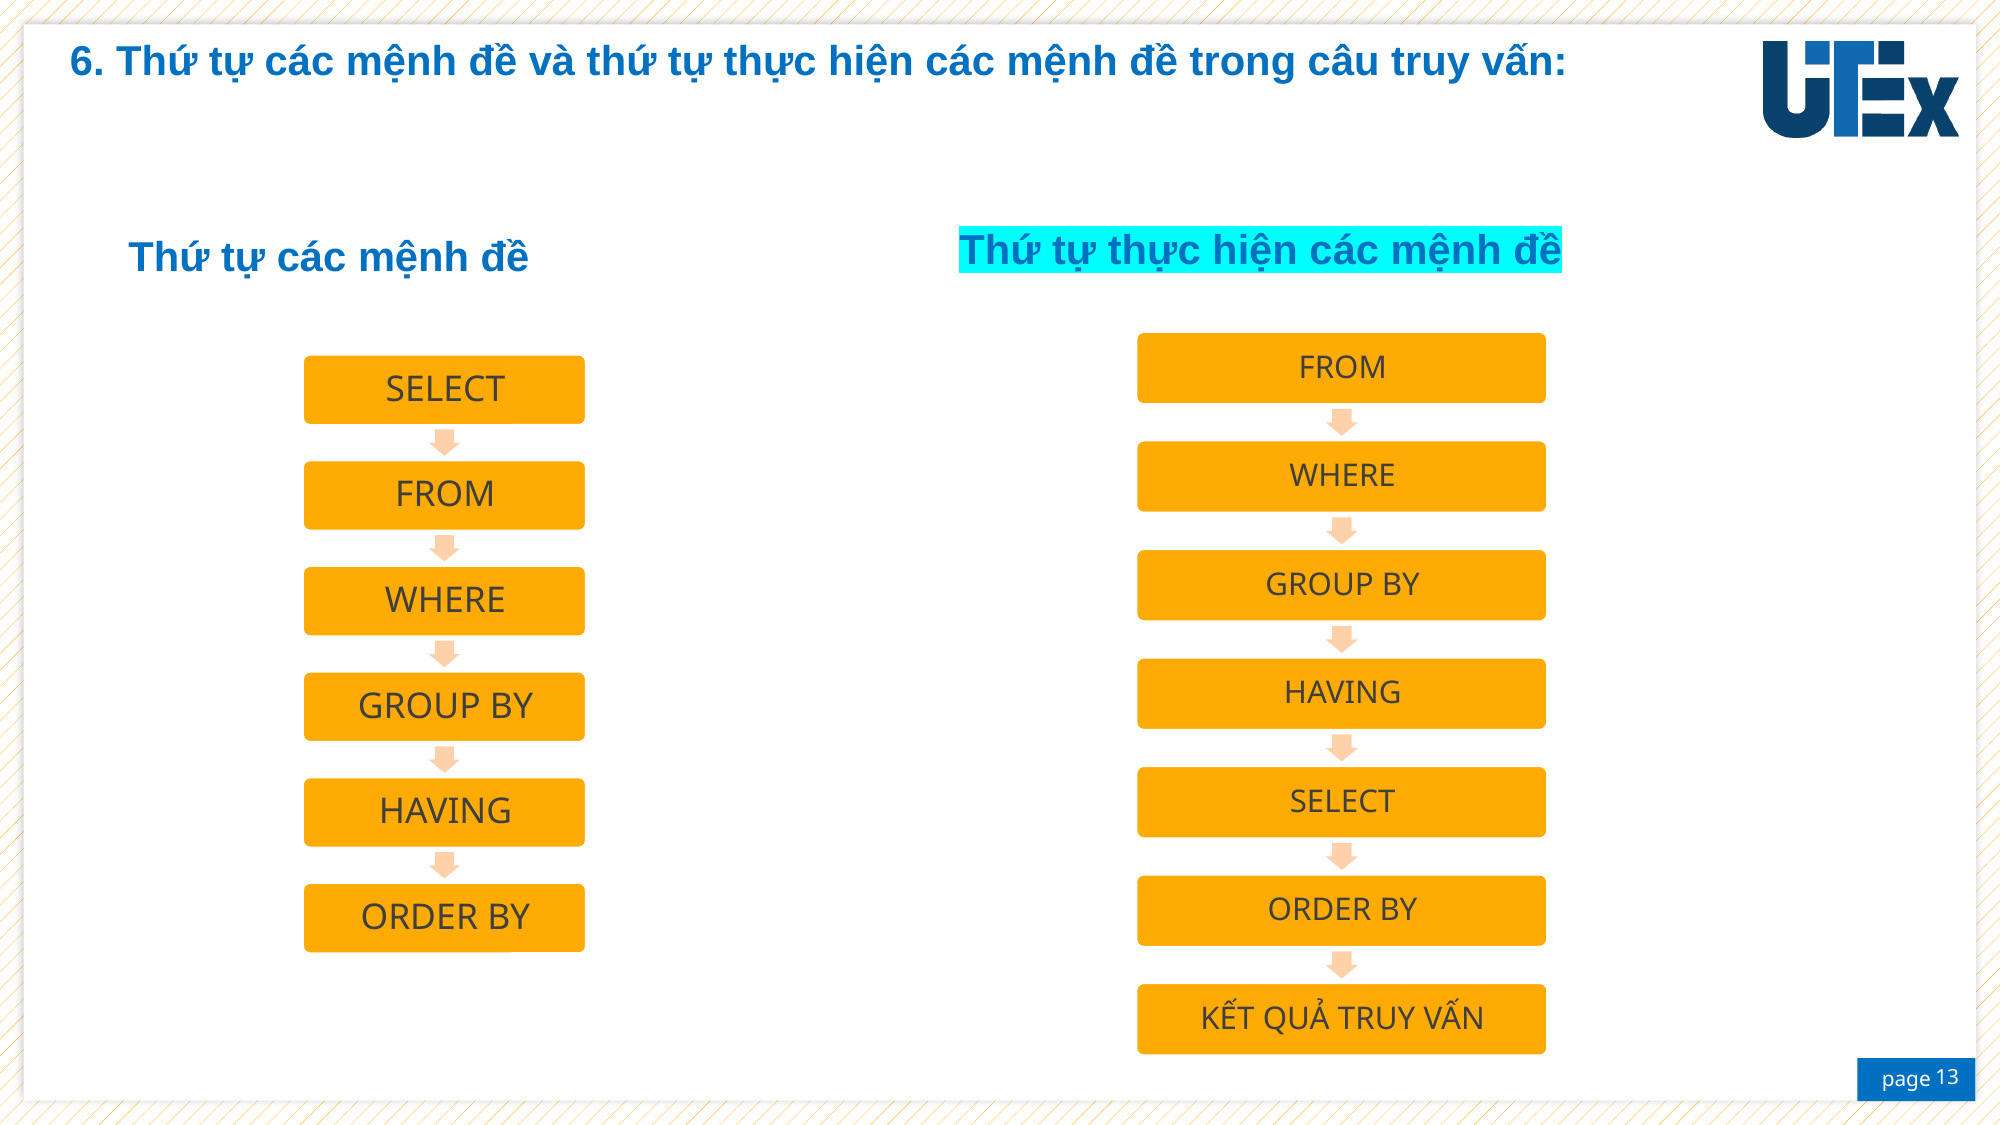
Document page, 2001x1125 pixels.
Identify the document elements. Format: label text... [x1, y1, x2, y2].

picture [1763, 41, 1959, 138]
list Thứ tự các mệnh đề [113, 227, 752, 310]
list Thứ tự thực hiện các mệnh đề [944, 220, 1851, 310]
slide_number 13 [1882, 1056, 1974, 1101]
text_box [666, 331, 2000, 1056]
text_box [0, 354, 968, 954]
list 6. Thứ tự các mệnh đề và thứ tự thực hiện các mệnh đề trong câu truy vấn: [55, 31, 1758, 185]
